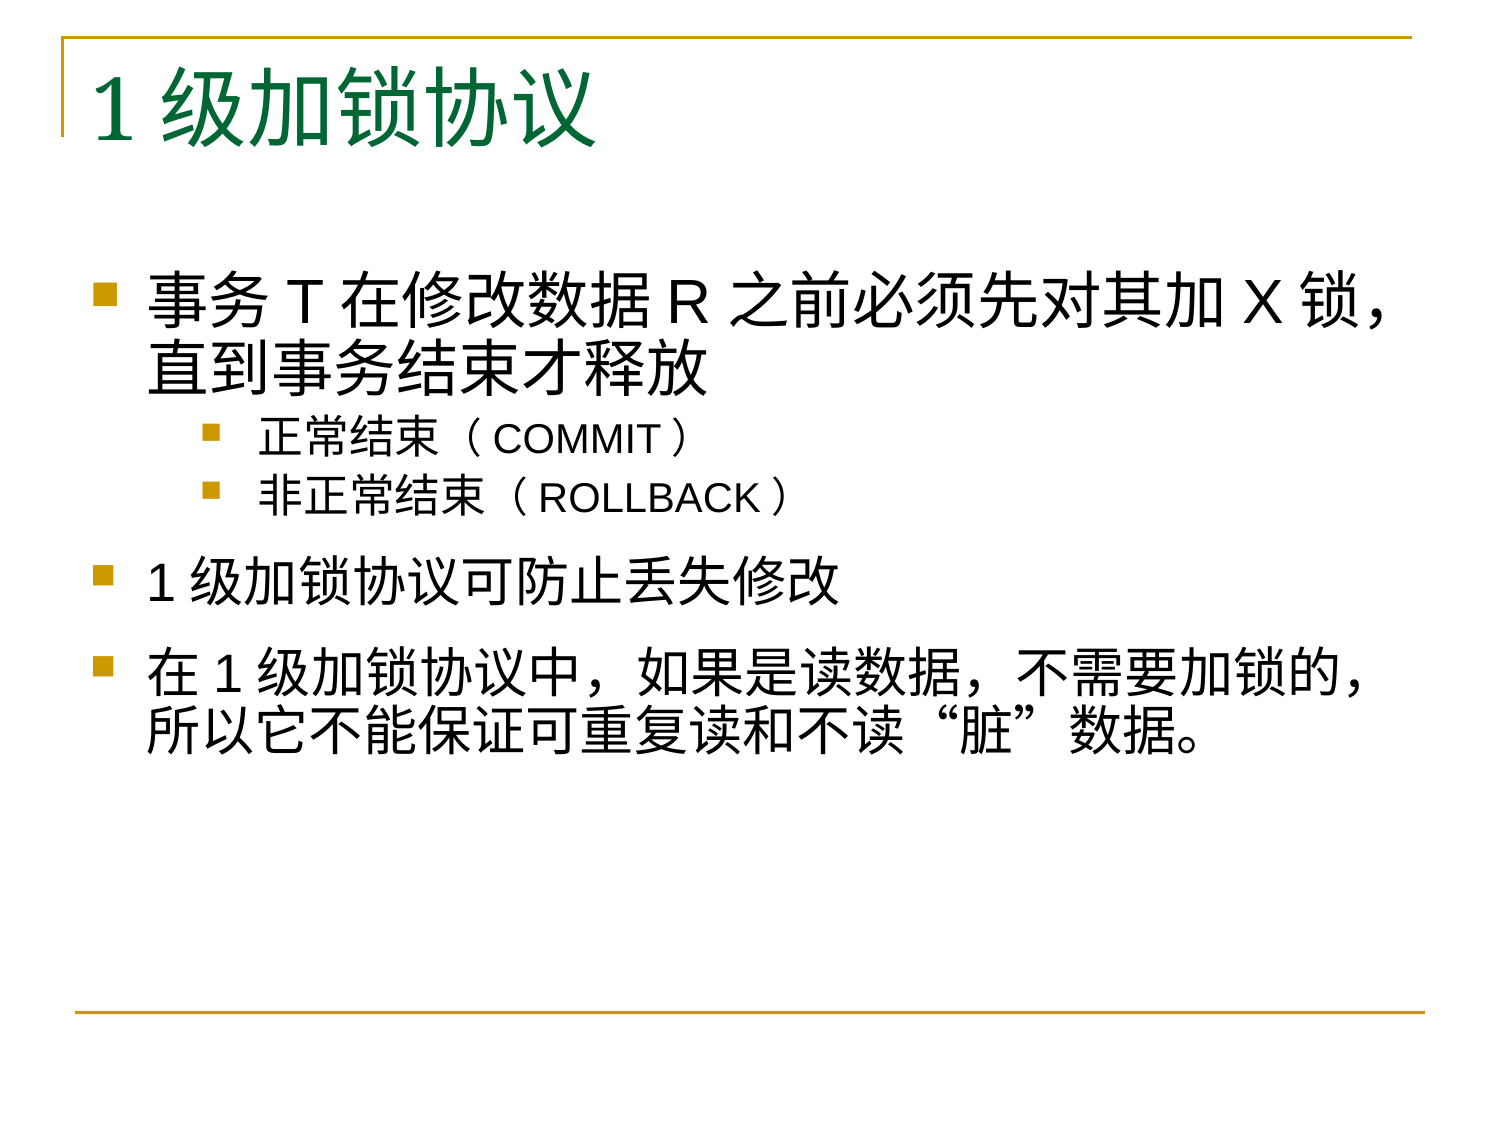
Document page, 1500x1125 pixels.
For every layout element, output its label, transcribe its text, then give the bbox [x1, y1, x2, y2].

title 1级加锁协议 [75, 45, 1425, 233]
list 事务T在修改数据R之前必须先对其加X锁，直到事务结束才释放 正常结束（COMMIT） 非正常结束（ROLLBACK） 1级加锁协议可防止丢失修改 在1级加锁协议中，如果是读数据，不需要加锁的，所以它不能保证可重复读和不读“脏”数据。 [75, 262, 1425, 1006]
